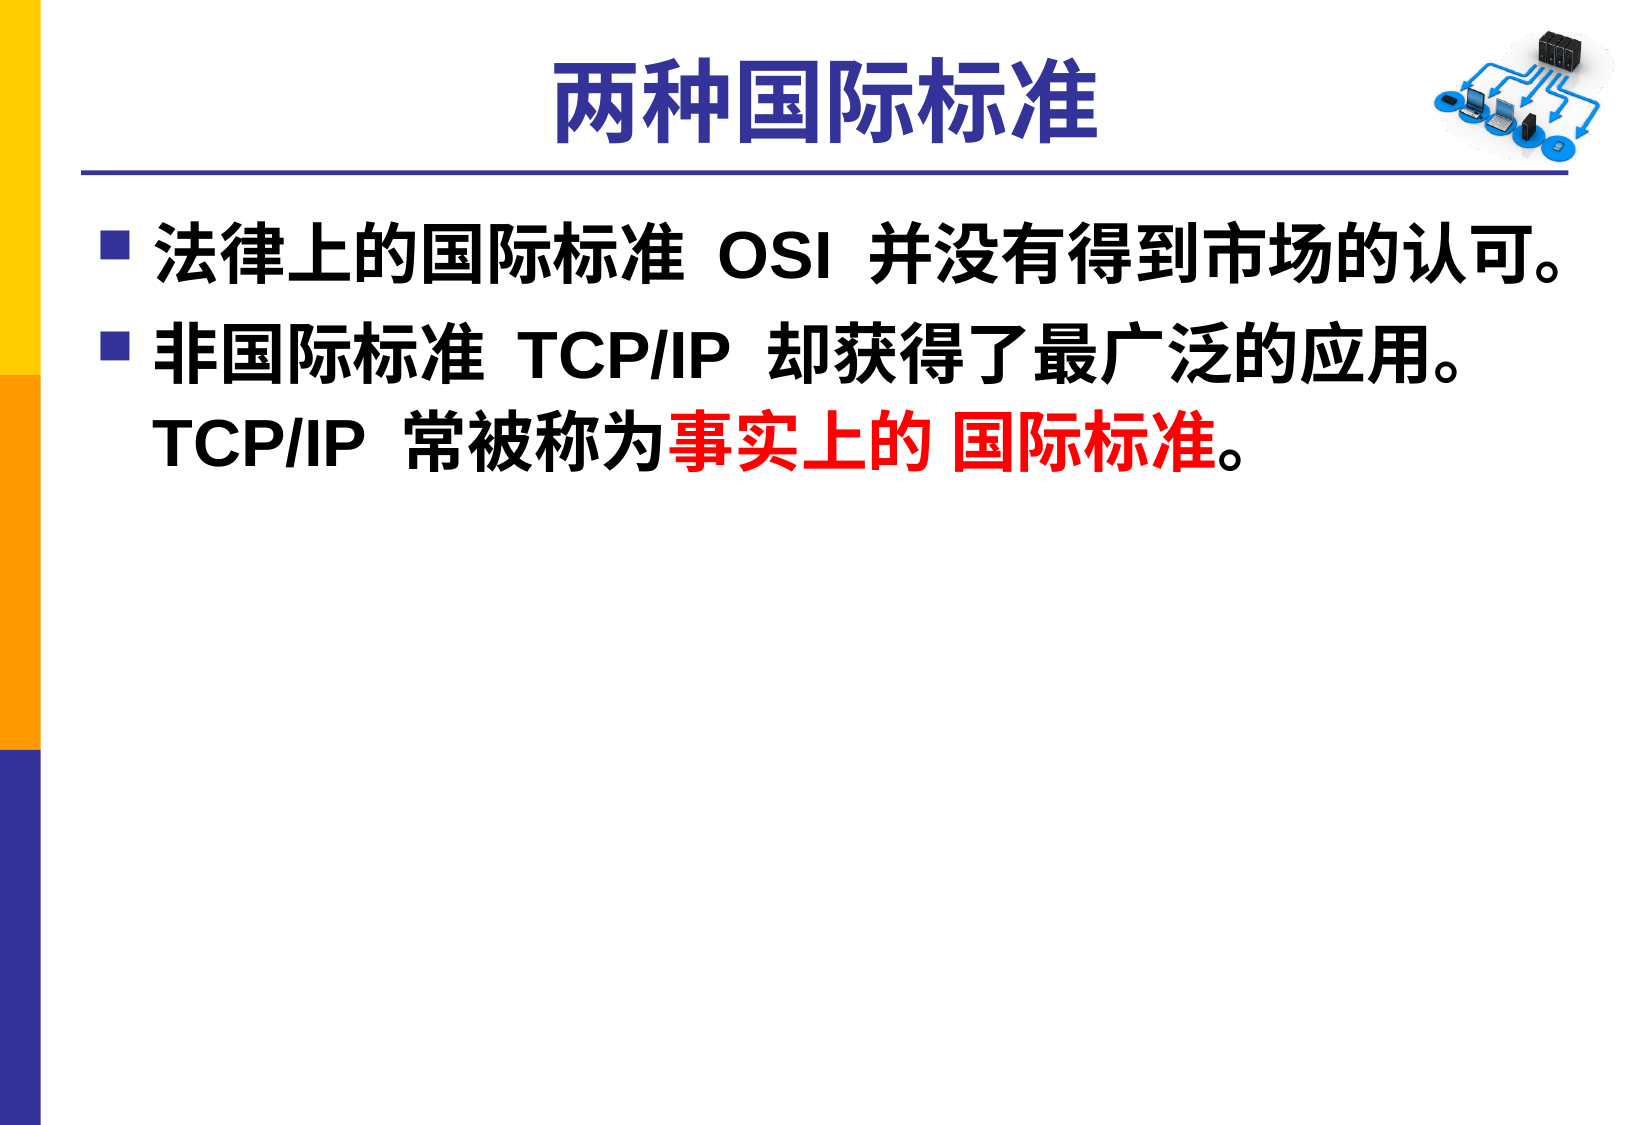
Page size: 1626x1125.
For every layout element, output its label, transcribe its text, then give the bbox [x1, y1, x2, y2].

title 两种国际标准 [81, 30, 1569, 161]
list 法律上的国际标准 OSI 并没有得到市场的认可。 非国际标准 TCP/IP 却获得了最广泛的应用。TCP/IP 常被称为事实上的 国际标准。 [81, 196, 1569, 1006]
picture [1431, 30, 1616, 165]
